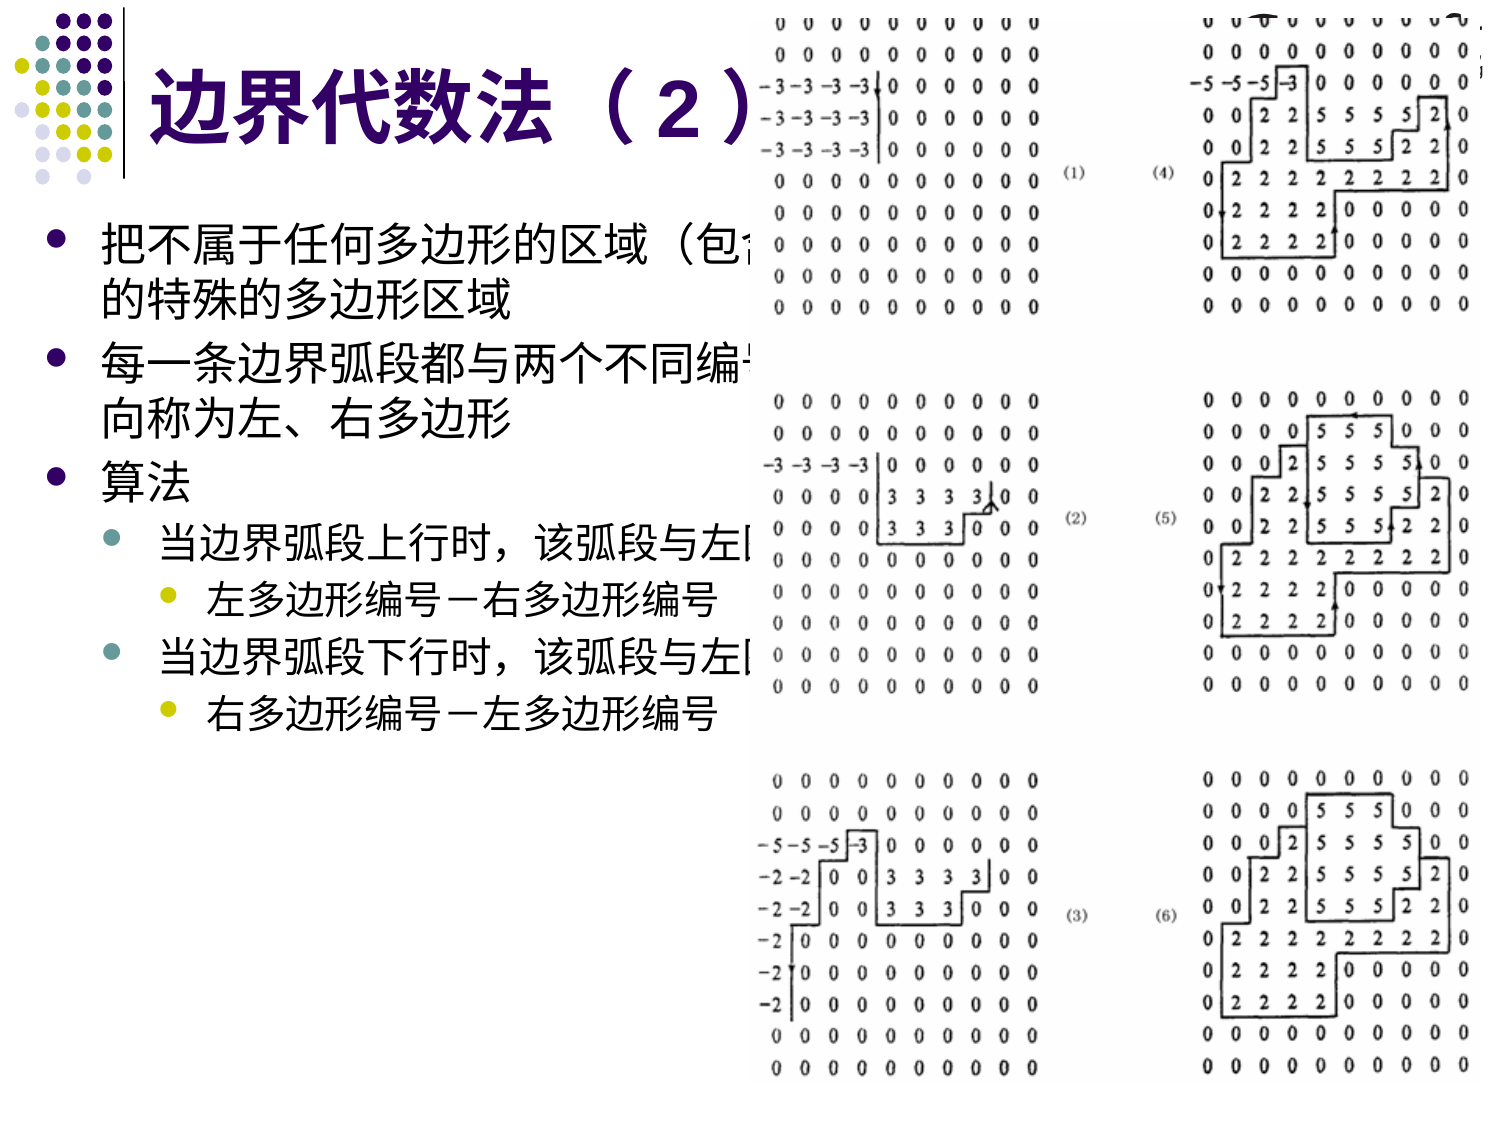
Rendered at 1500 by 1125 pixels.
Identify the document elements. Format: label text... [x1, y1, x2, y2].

list 把不属于任何多边形的区域（包含无穷远点的区域）看成编号为0的特殊的多边形区域 每一条边界弧段都与两个不同编号的多边形相邻，按弧段的前进方向称为左、右多边形 算法 当边界弧段上行时，该弧段与左图框之间栅格增加一个值 左多边形编号－右多边形编号 当边界弧段下行时，该弧段与左图框之间栅格增加一个值 右多边形编号－左多边形编号 [29, 208, 1471, 1094]
picture [749, 13, 1485, 1083]
title 边界代数法（2） [134, 20, 746, 161]
